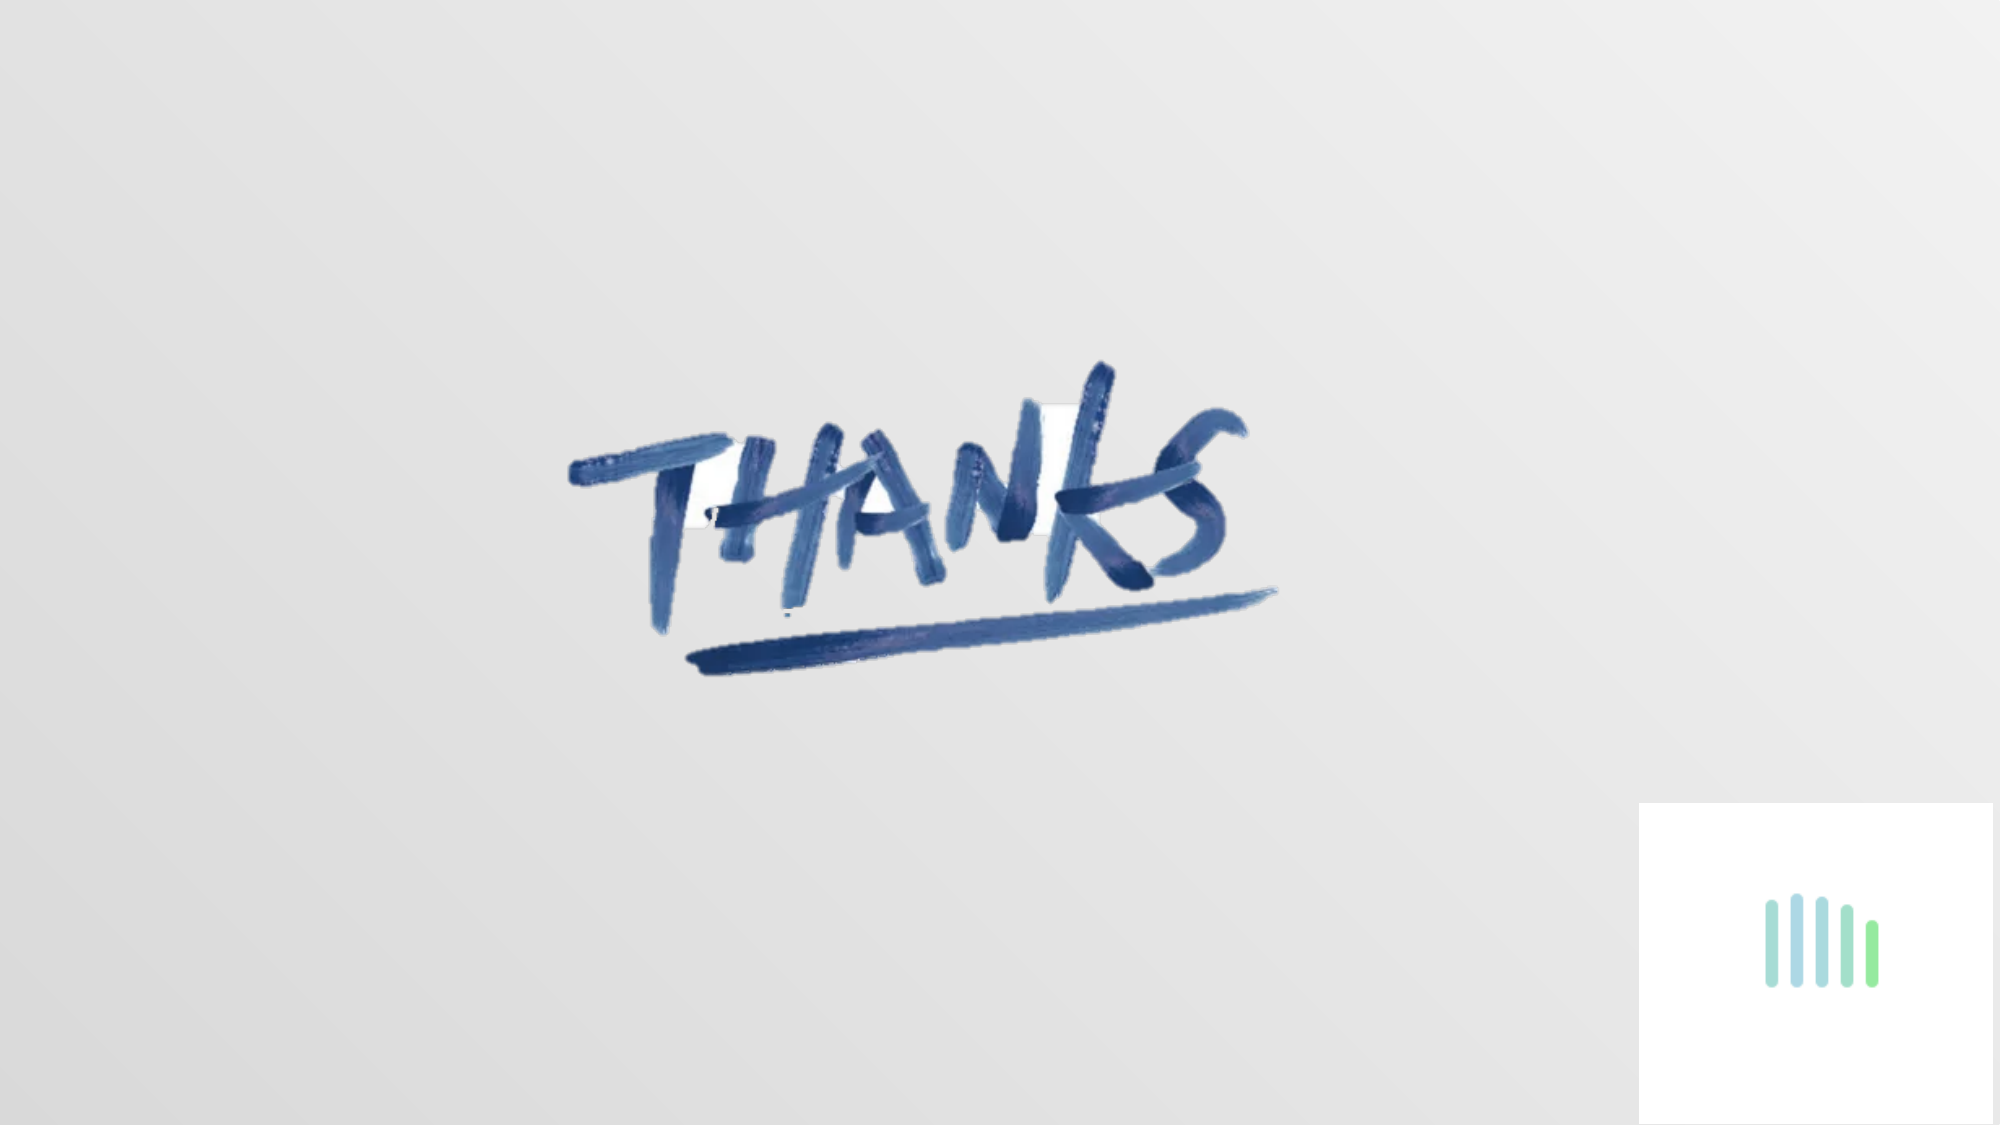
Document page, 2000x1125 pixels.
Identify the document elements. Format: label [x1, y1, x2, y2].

picture [1639, 803, 1993, 1124]
picture [397, 330, 1467, 804]
